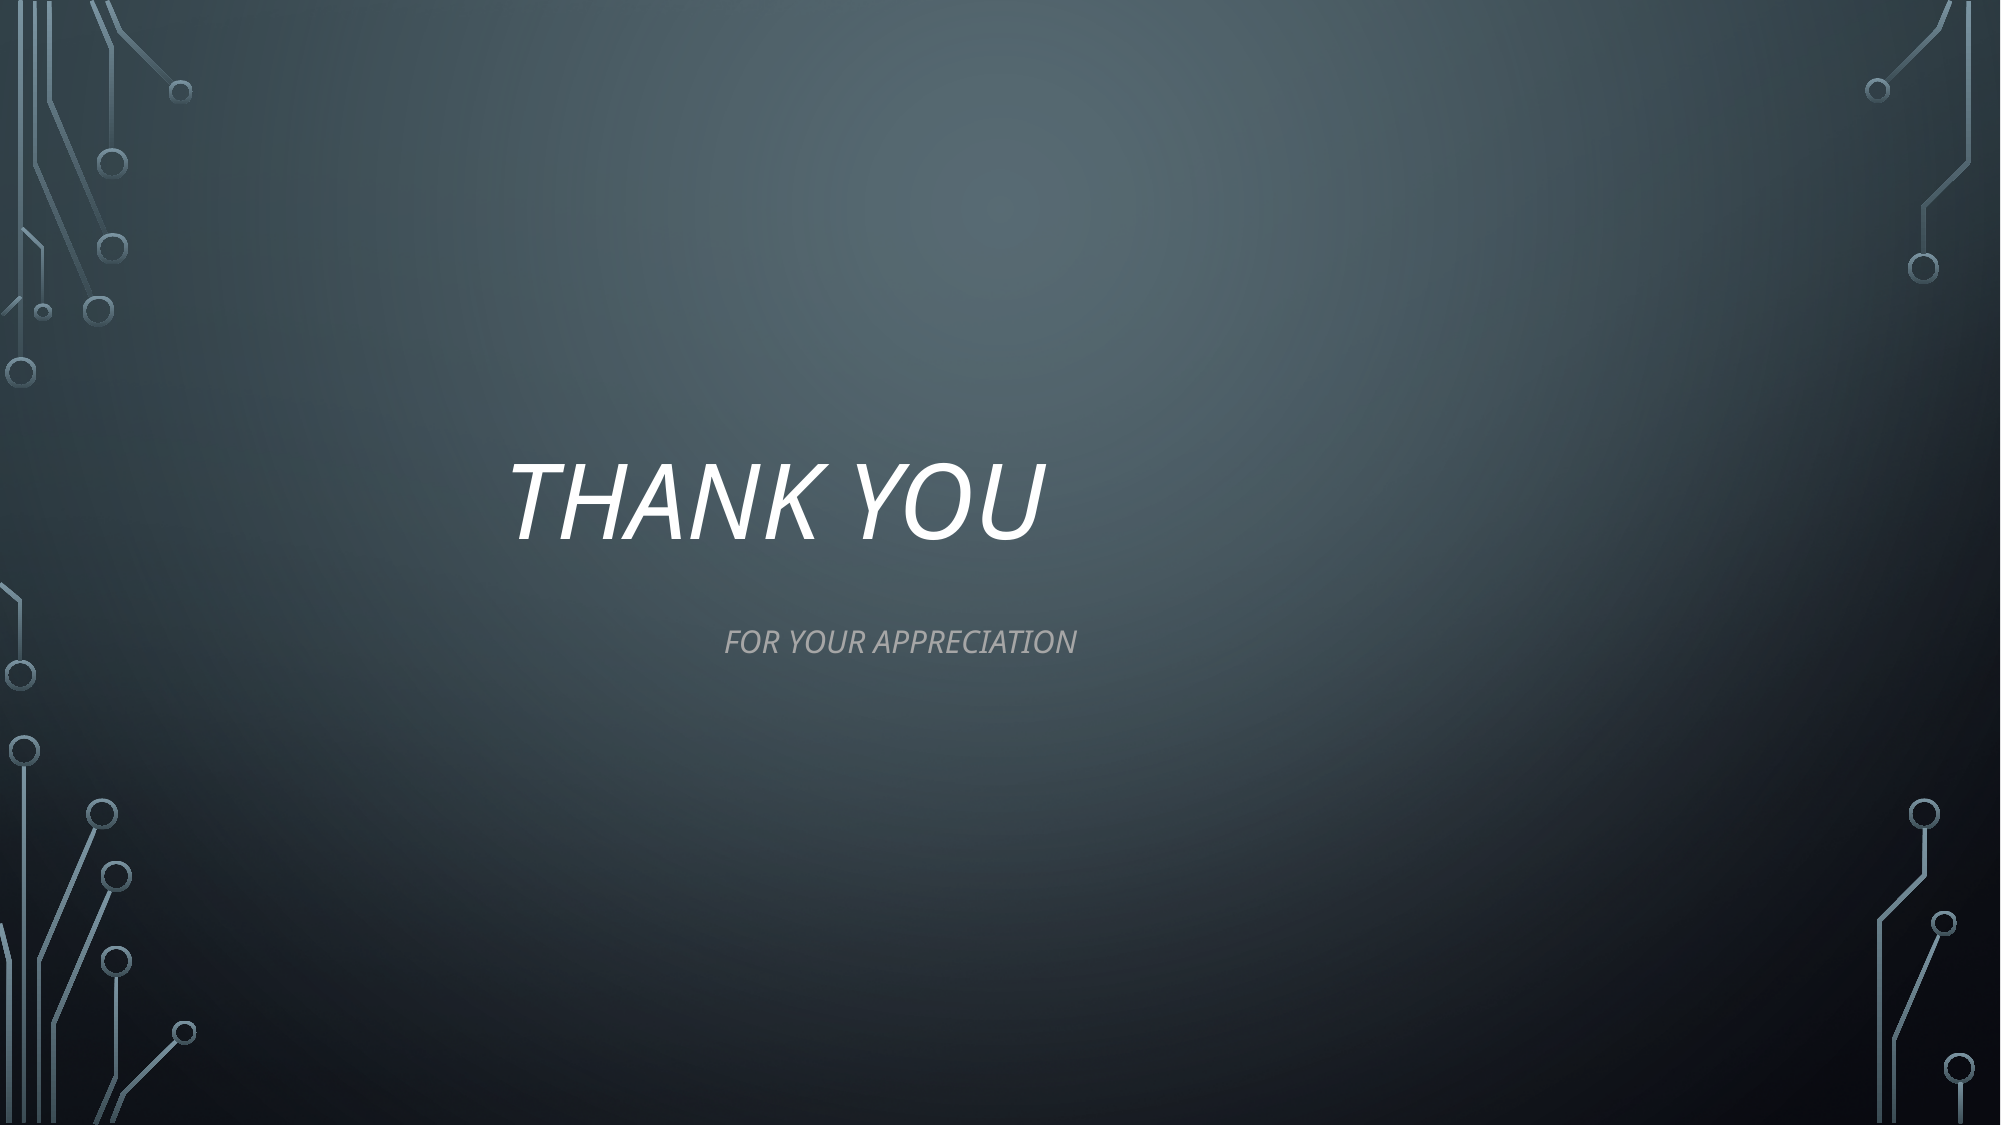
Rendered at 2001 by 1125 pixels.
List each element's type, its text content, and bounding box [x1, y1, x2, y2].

title Thank you for your appreciation [109, 441, 1735, 684]
